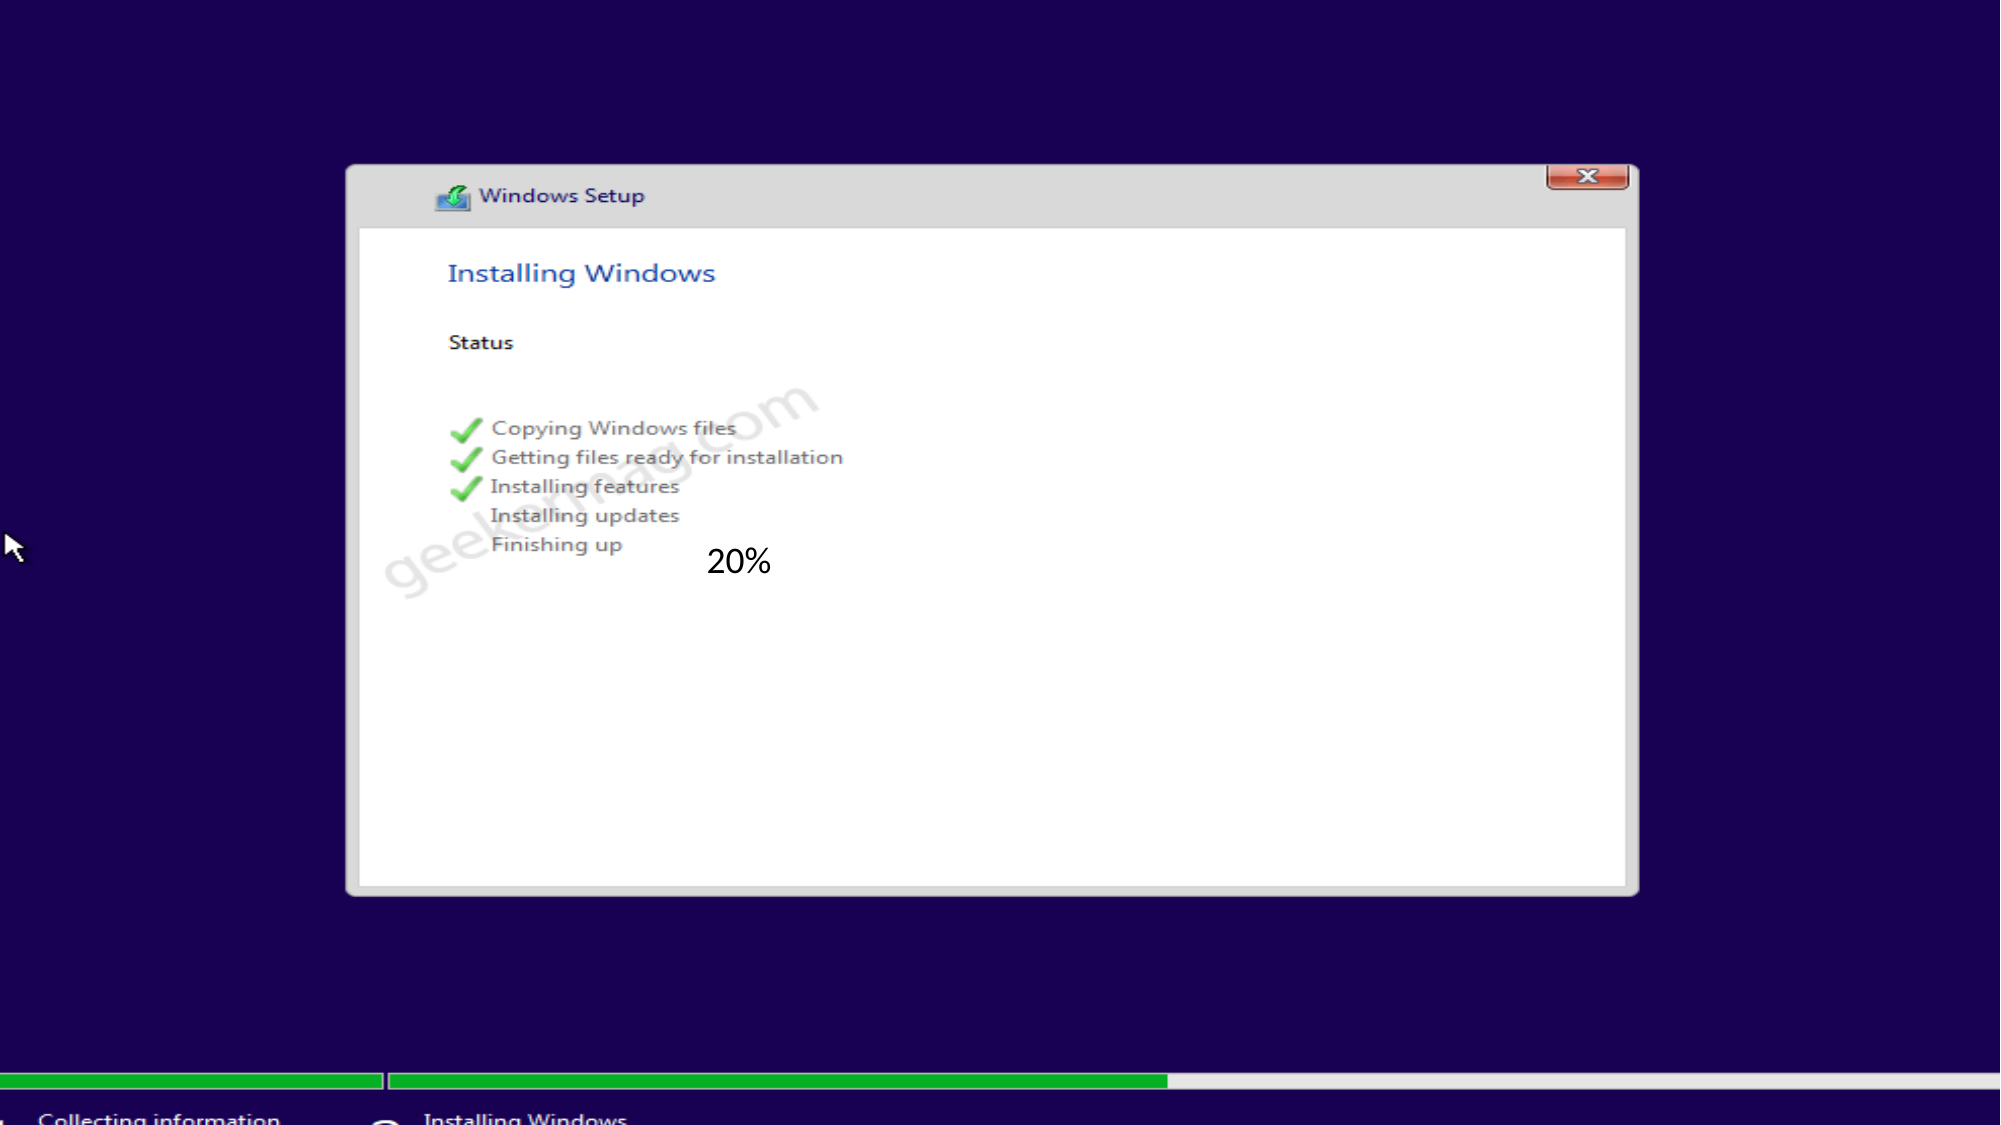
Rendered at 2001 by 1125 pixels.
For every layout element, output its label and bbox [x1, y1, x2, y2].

list [0, 0, 2000, 1125]
